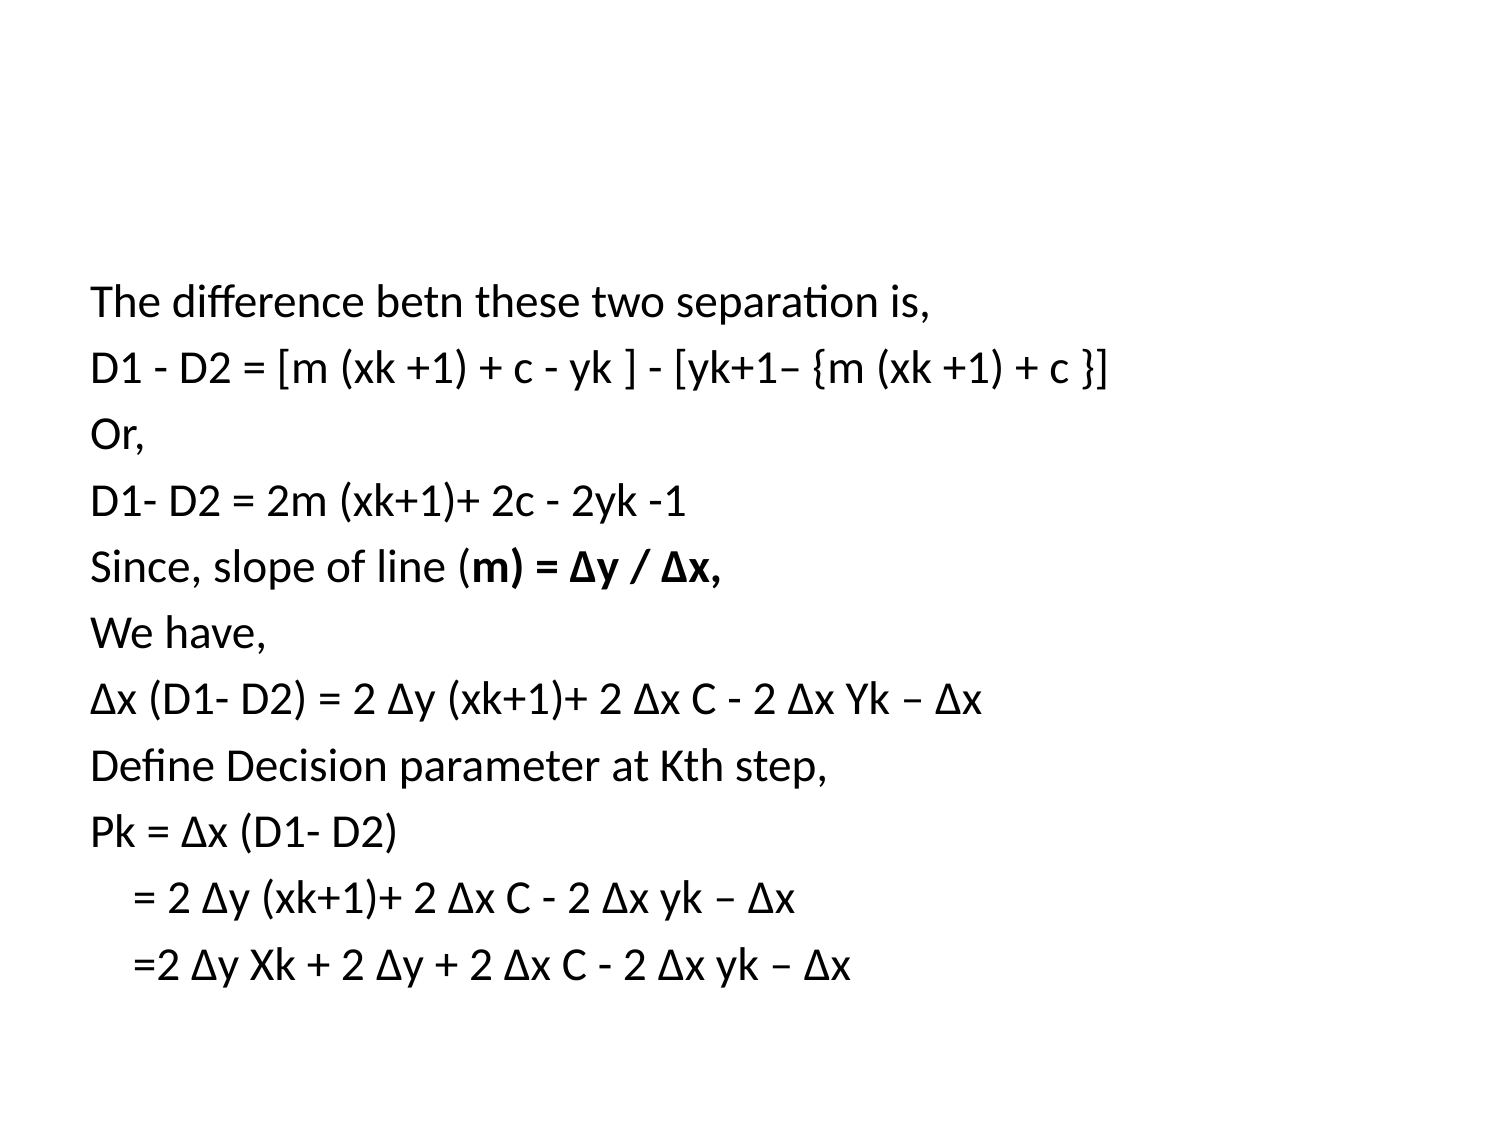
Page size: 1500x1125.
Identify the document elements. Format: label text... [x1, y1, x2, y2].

list The difference betn these two separation is, D1 - D2 = [m (xk +1) + c - yk ] - [yk+1– {m (xk +1) + c }] Or, D1- D2 = 2m (xk+1)+ 2c - 2yk -1 Since, slope of line (m) = Δy / Δx, We have, Δx (D1- D2) = 2 Δy (xk+1)+ 2 Δx C - 2 Δx Yk – Δx Define Decision parameter at Kth step, Pk = Δx (D1- D2) = 2 Δy (xk+1)+ 2 Δx C - 2 Δx yk – Δx =2 Δy Xk + 2 Δy + 2 Δx C - 2 Δx yk – Δx [75, 262, 1425, 1005]
